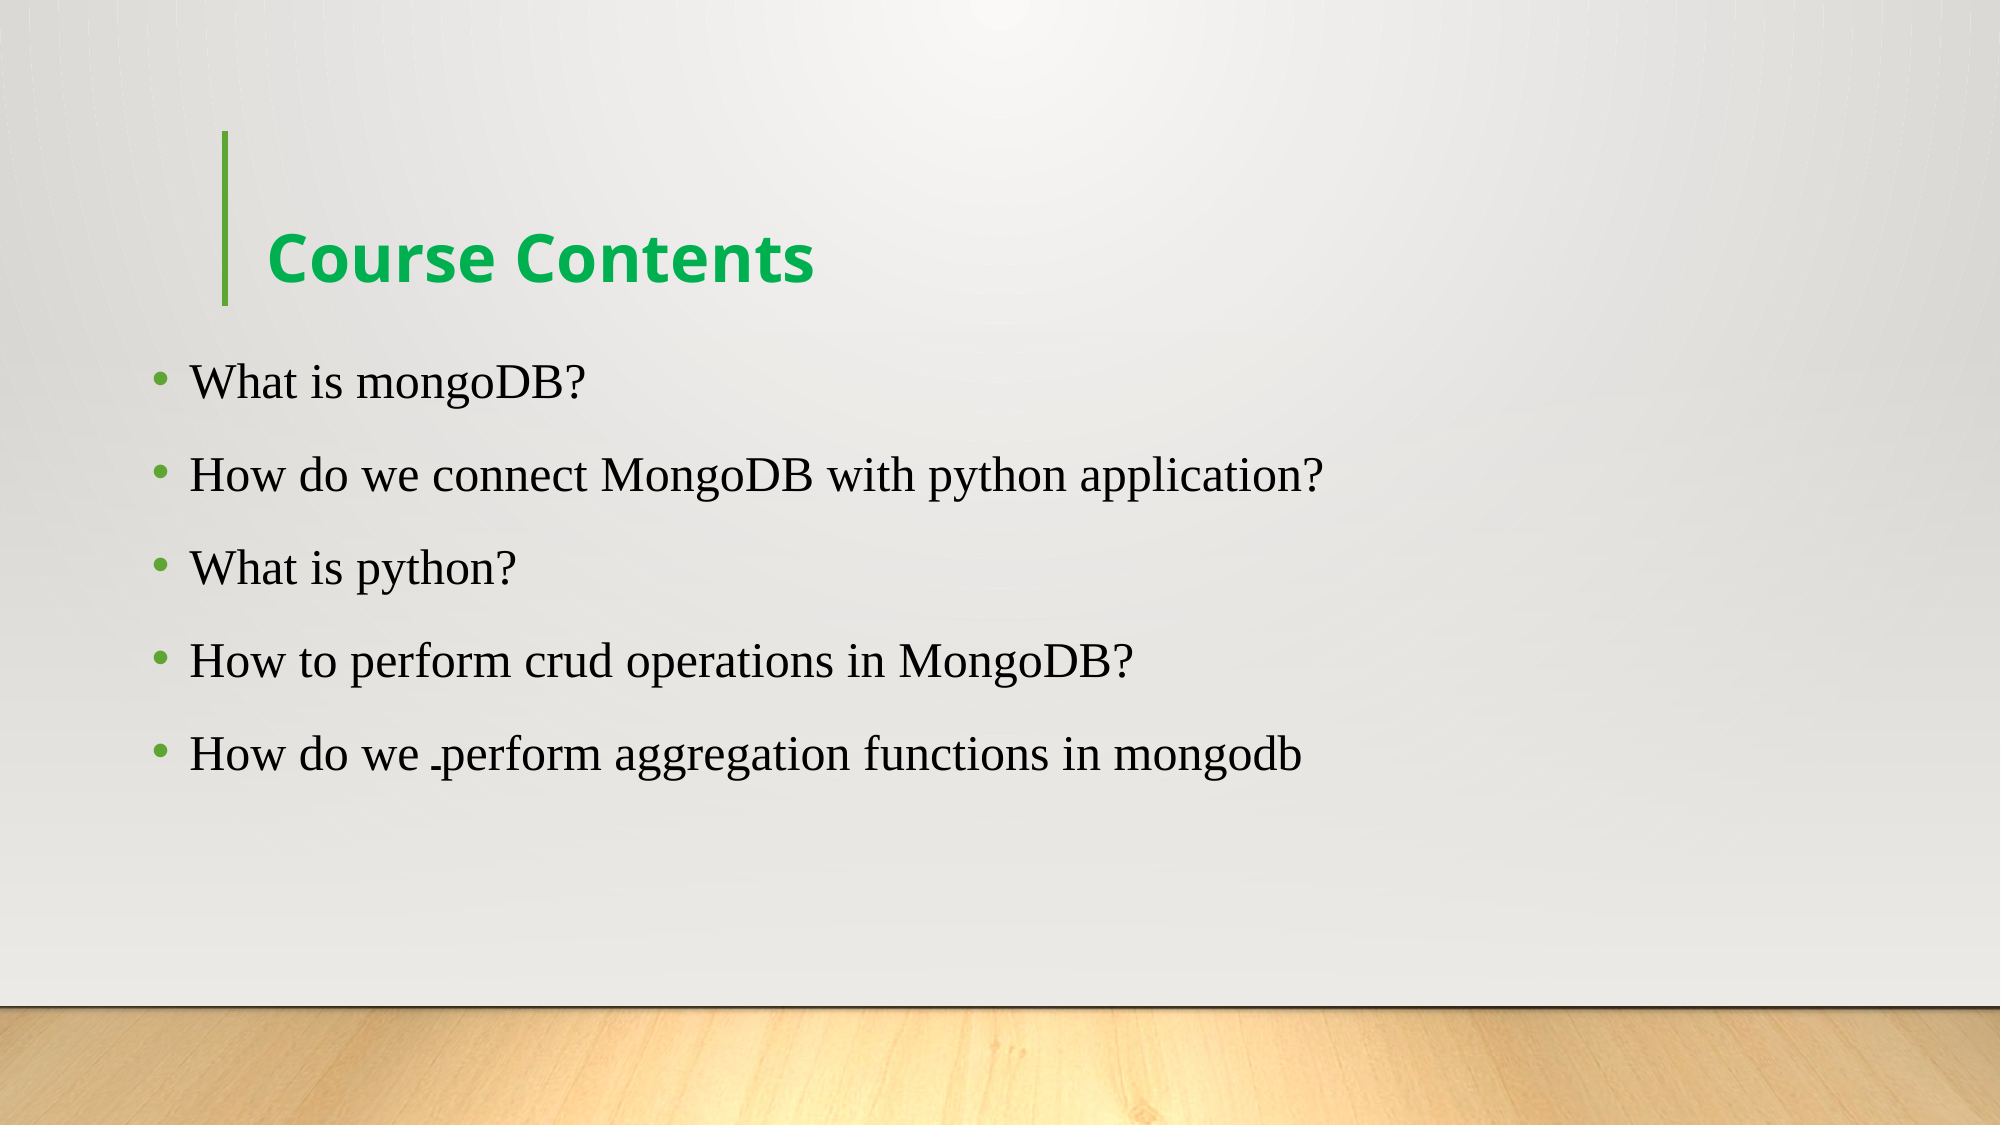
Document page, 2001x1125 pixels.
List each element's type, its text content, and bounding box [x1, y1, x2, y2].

list What is mongoDB? How do we connect MongoDB with python application? What is python? How to perform crud operations in MongoDB? How do we ۔perform aggregation functions in mongodb [136, 329, 1862, 969]
picture [0, 1006, 2000, 1125]
title Course Contents [251, 131, 1814, 305]
